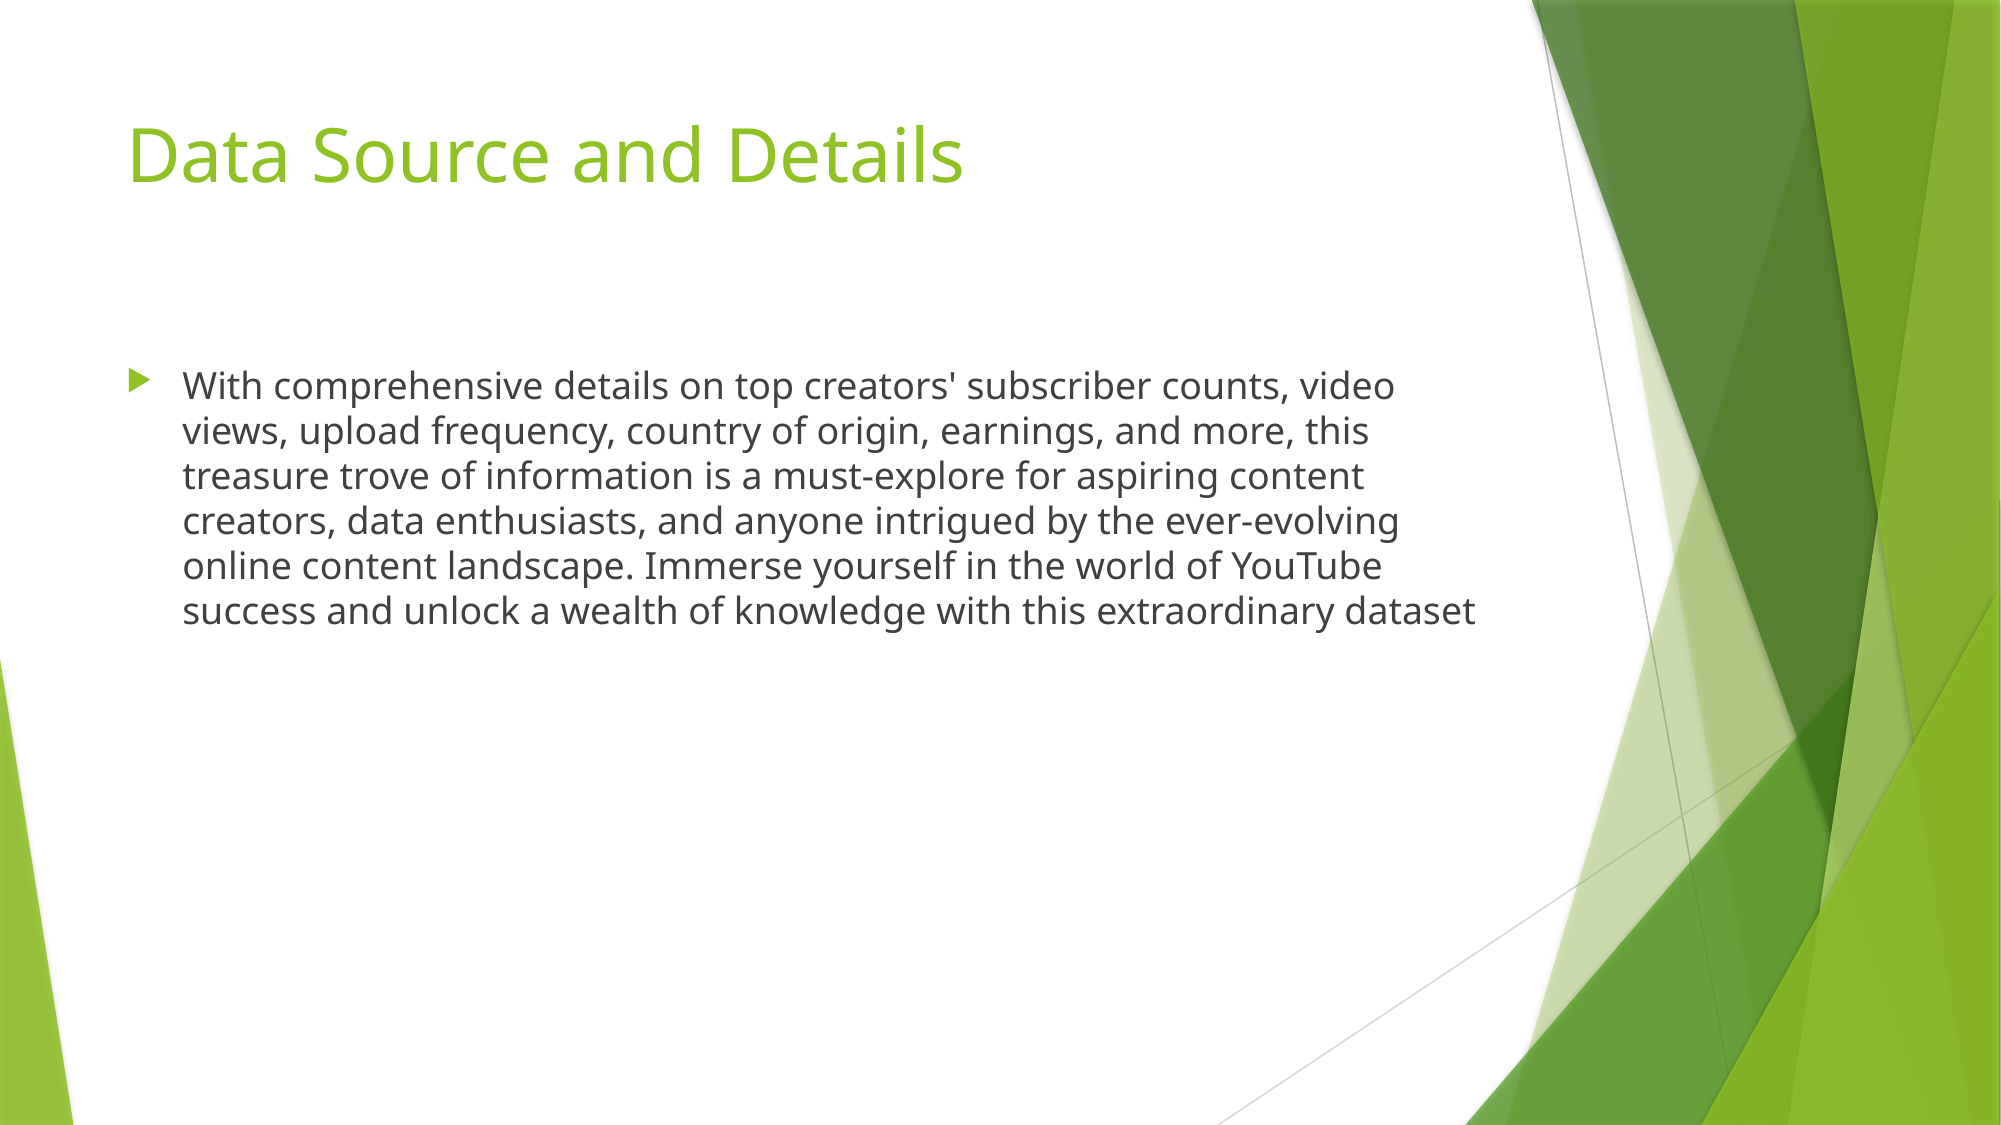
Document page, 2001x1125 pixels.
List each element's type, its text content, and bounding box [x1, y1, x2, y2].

list With comprehensive details on top creators' subscriber counts, video views, upload frequency, country of origin, earnings, and more, this treasure trove of information is a must-explore for aspiring content creators, data enthusiasts, and anyone intrigued by the ever-evolving online content landscape. Immerse yourself in the world of YouTube success and unlock a wealth of knowledge with this extraordinary dataset [111, 354, 1522, 992]
title Data Source and Details [111, 99, 1522, 317]
